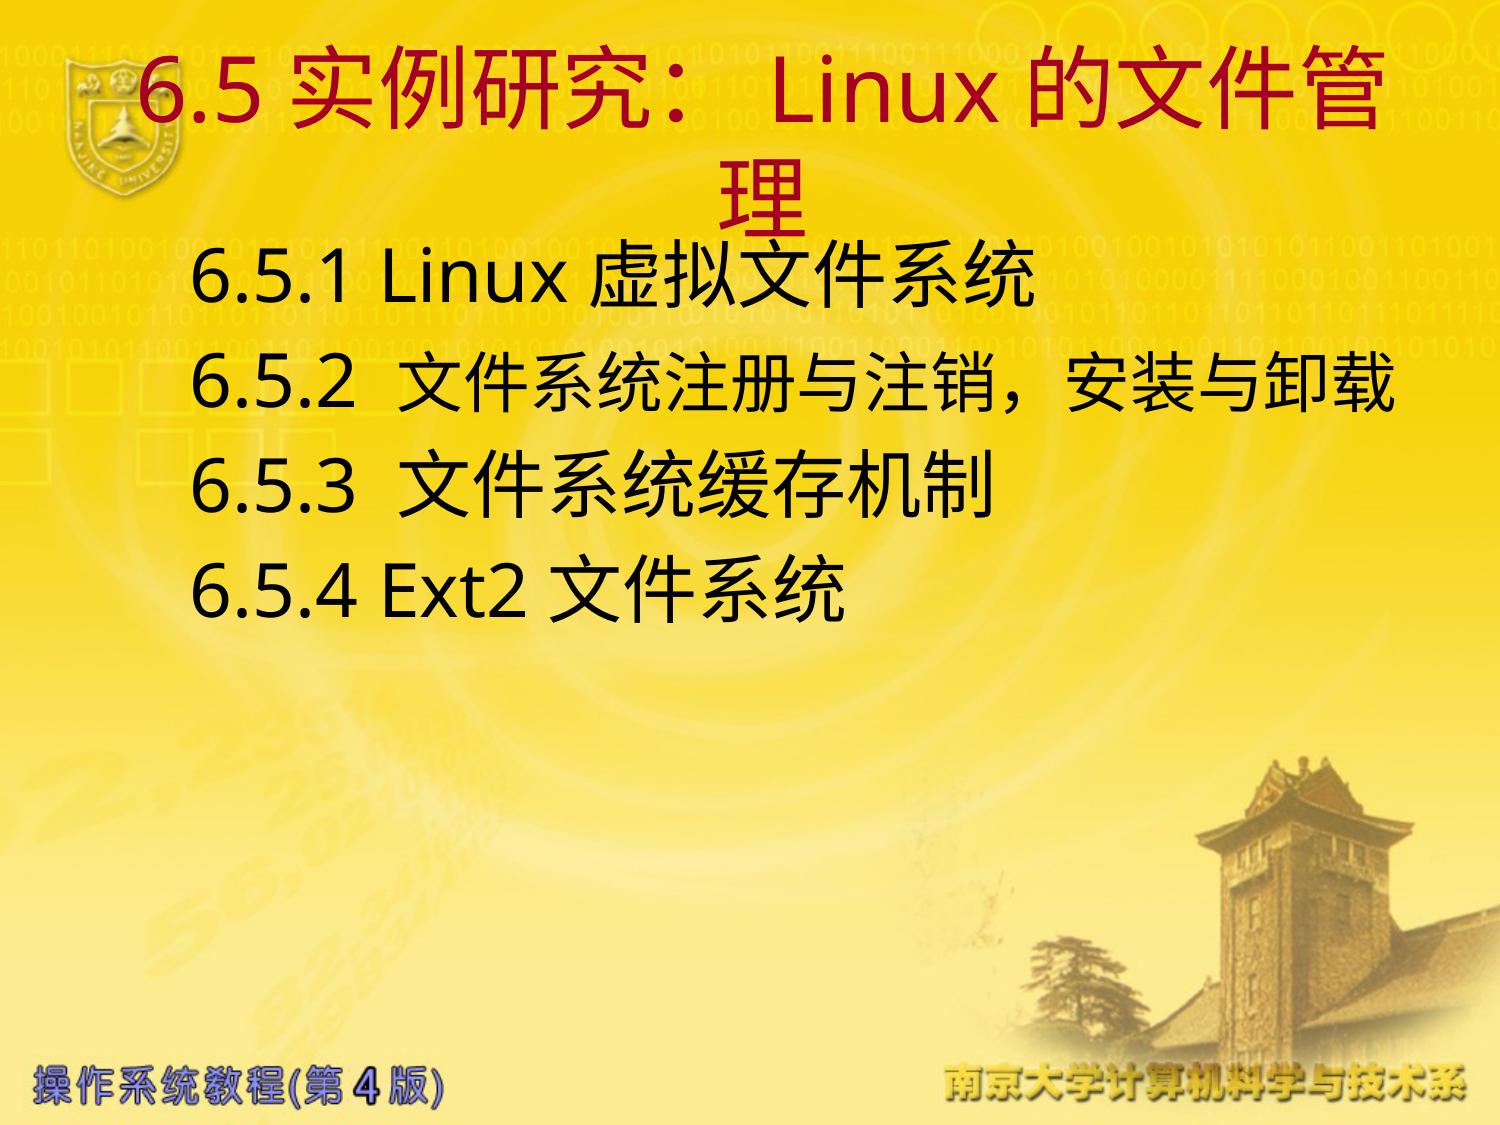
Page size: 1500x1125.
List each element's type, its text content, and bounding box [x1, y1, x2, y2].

title 6.5实例研究：Linux的文件管理 [100, 101, 1426, 290]
picture [0, 0, 1500, 1125]
list 6.5.1 Linux虚拟文件系统 6.5.2 文件系统注册与注销，安装与卸载 6.5.3 文件系统缓存机制 6.5.4 Ext2文件系统 [174, 220, 1450, 1120]
